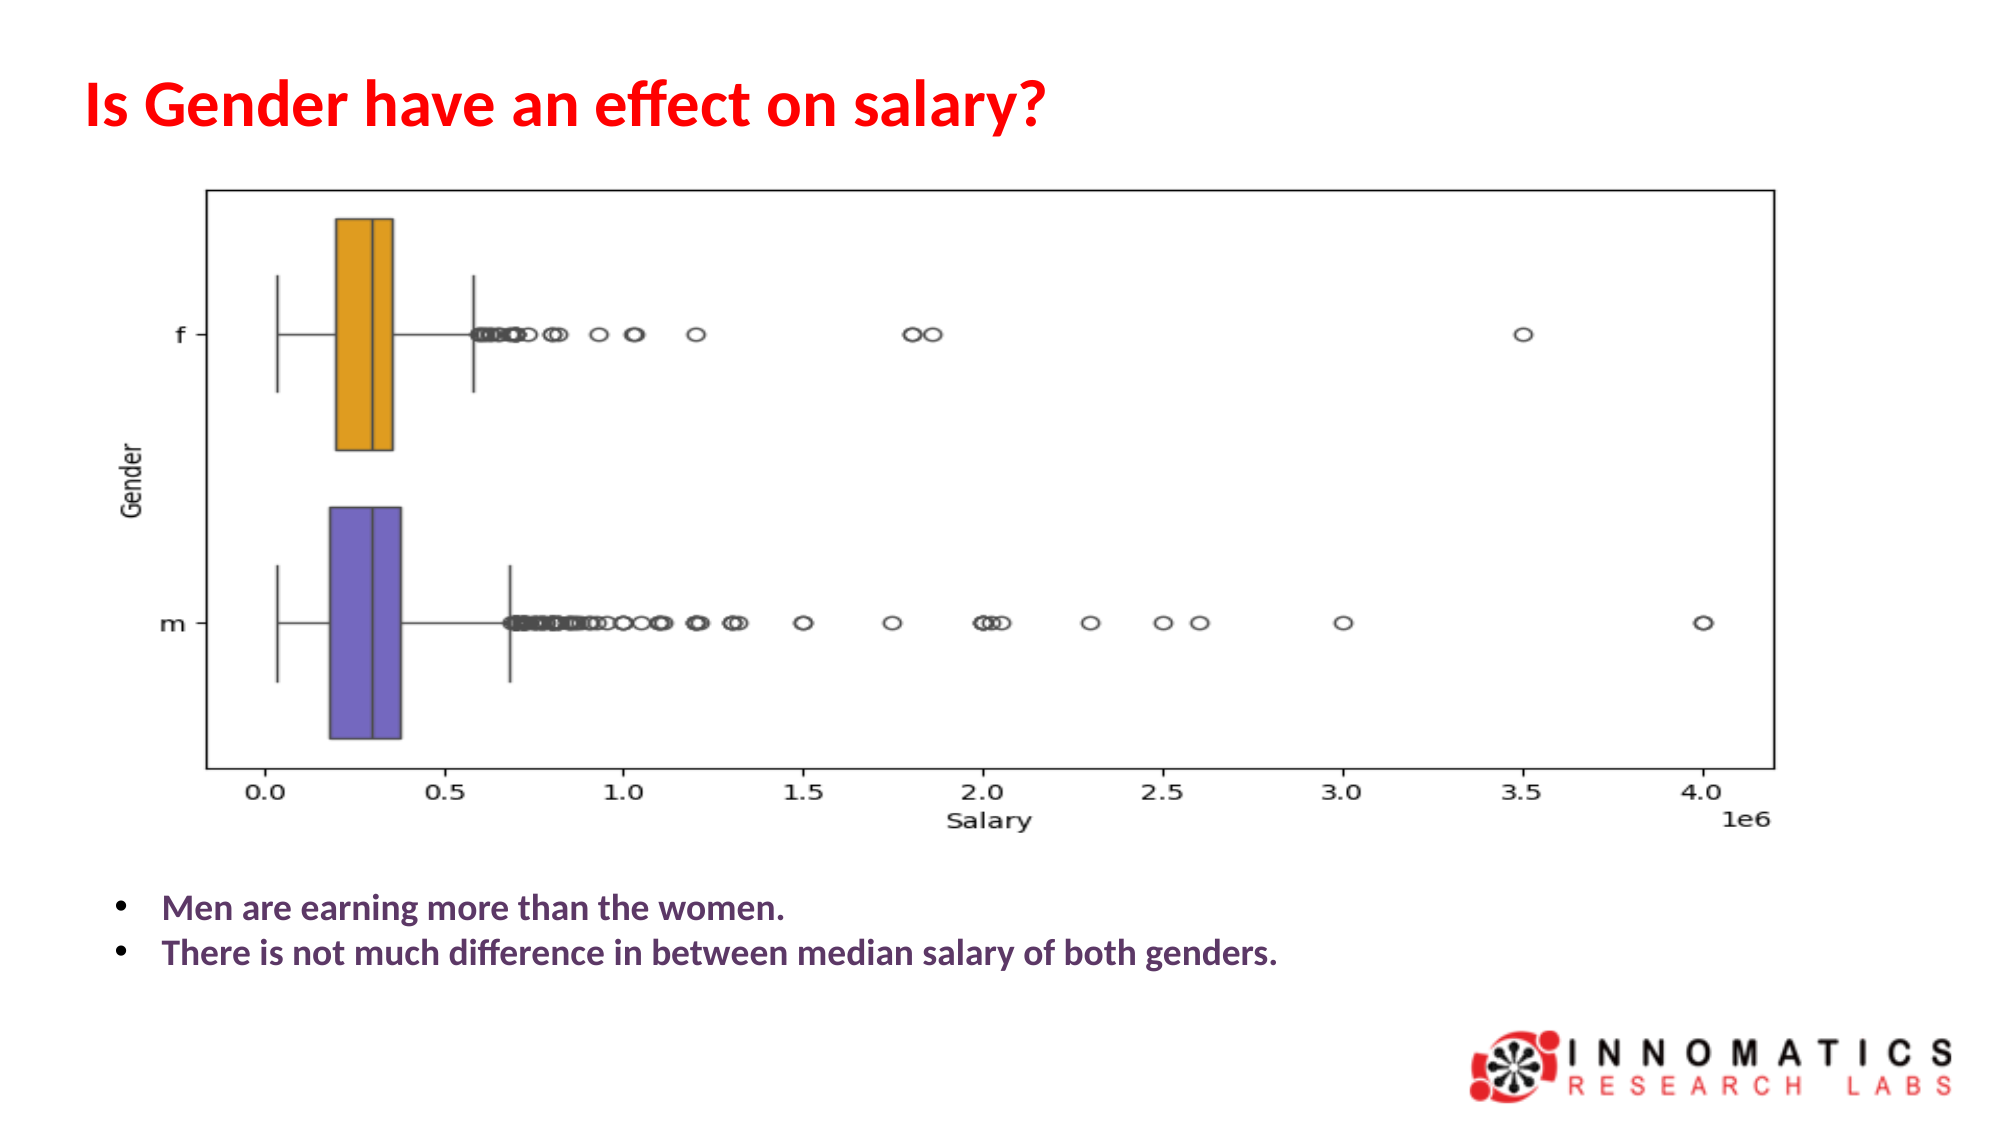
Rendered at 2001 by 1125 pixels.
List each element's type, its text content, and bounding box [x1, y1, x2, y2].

text_box Is Gender have an effect on salary? [70, 68, 1725, 148]
picture [1445, 1014, 1975, 1125]
text_box Men are earning more than the women. There is not much difference in between median salary of both genders. [99, 875, 1450, 981]
picture [99, 175, 1792, 849]
